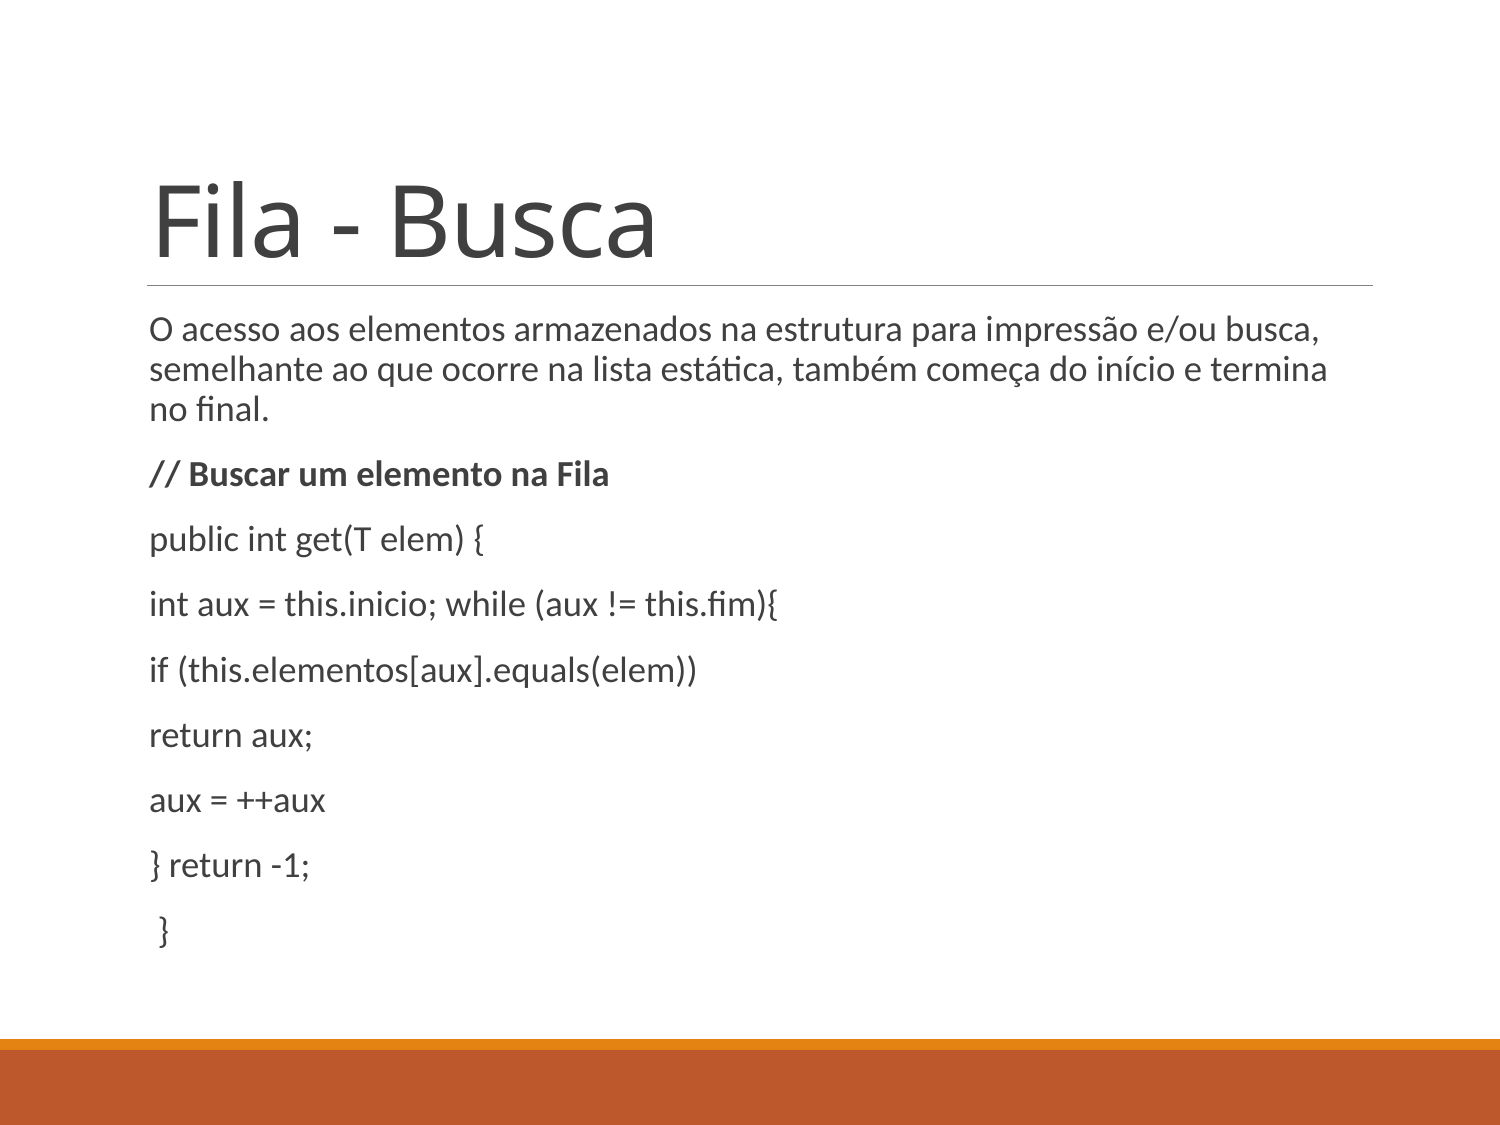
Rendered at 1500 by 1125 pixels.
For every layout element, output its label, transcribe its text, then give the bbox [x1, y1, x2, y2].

list O acesso aos elementos armazenados na estrutura para impressão e/ou busca, semelhante ao que ocorre na lista estática, também começa do início e termina no final. // Buscar um elemento na Fila public int get(T elem) { int aux = this.inicio; while (aux != this.fim){ if (this.elementos[aux].equals(elem)) return aux; aux = ++aux } return -1; } [135, 302, 1373, 963]
title Fila - Busca [135, 47, 1373, 285]
